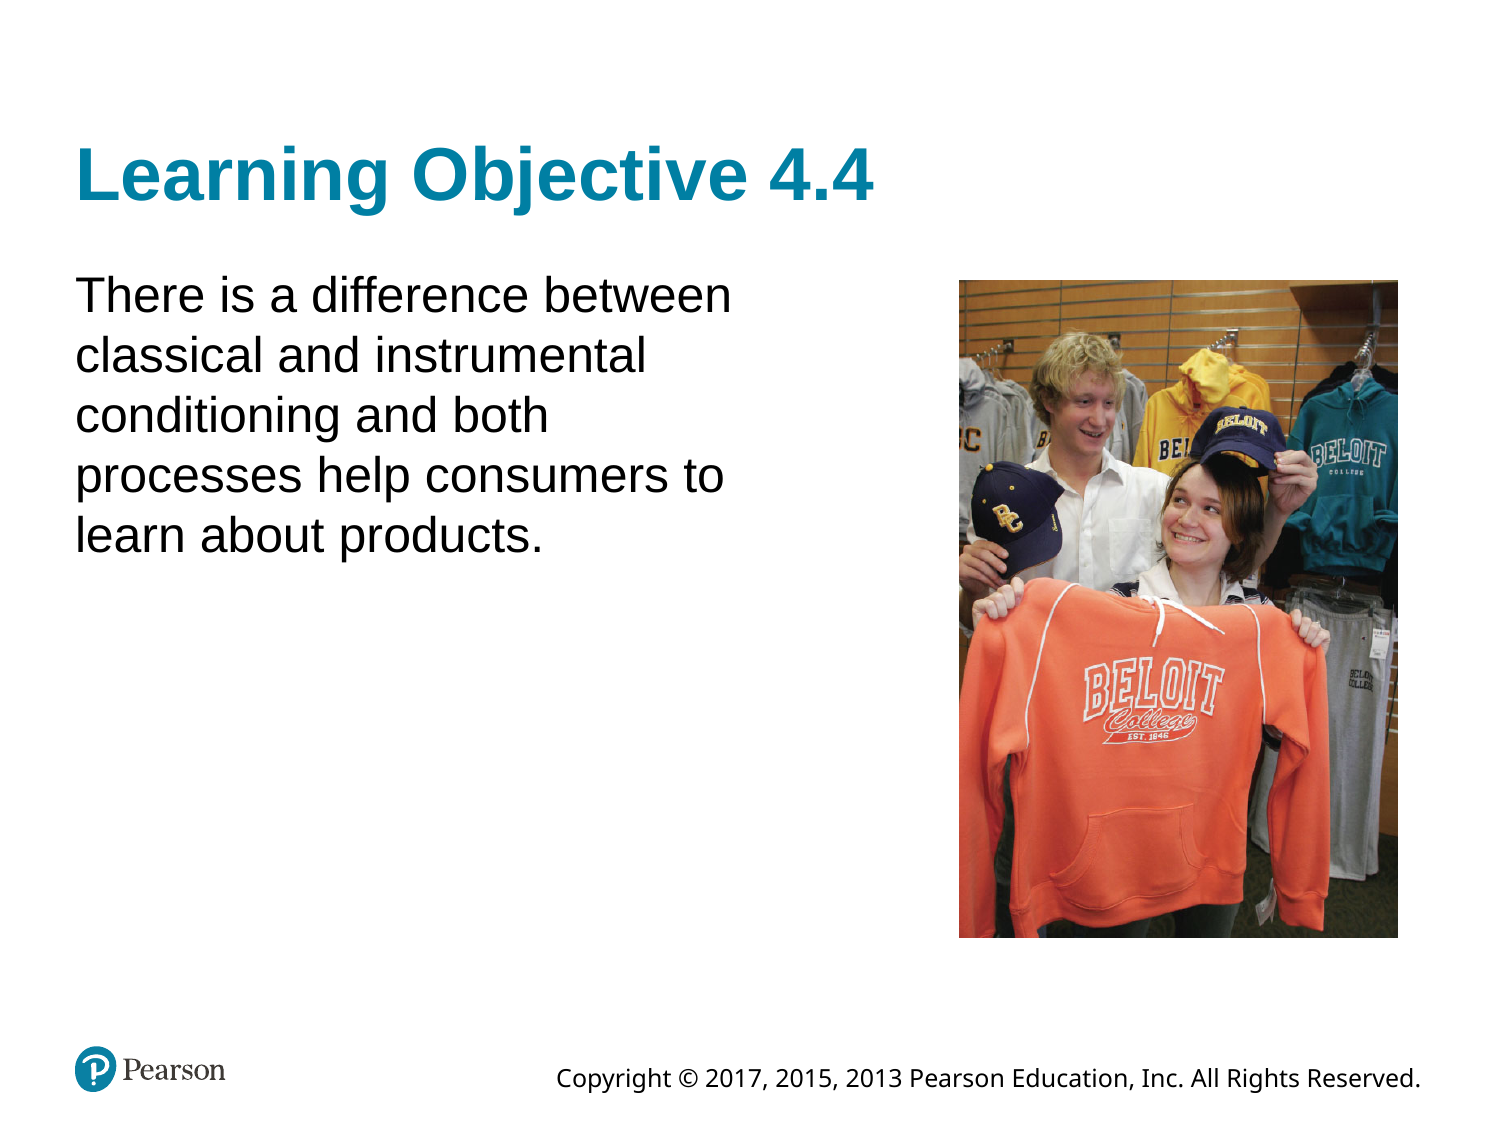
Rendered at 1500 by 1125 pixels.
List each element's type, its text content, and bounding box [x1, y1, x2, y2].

title Learning Objective 4.4 [75, 35, 1425, 216]
list There is a difference between classical and instrumental conditioning and both processes help consumers to learn about products. [75, 262, 788, 800]
picture [958, 280, 1398, 939]
